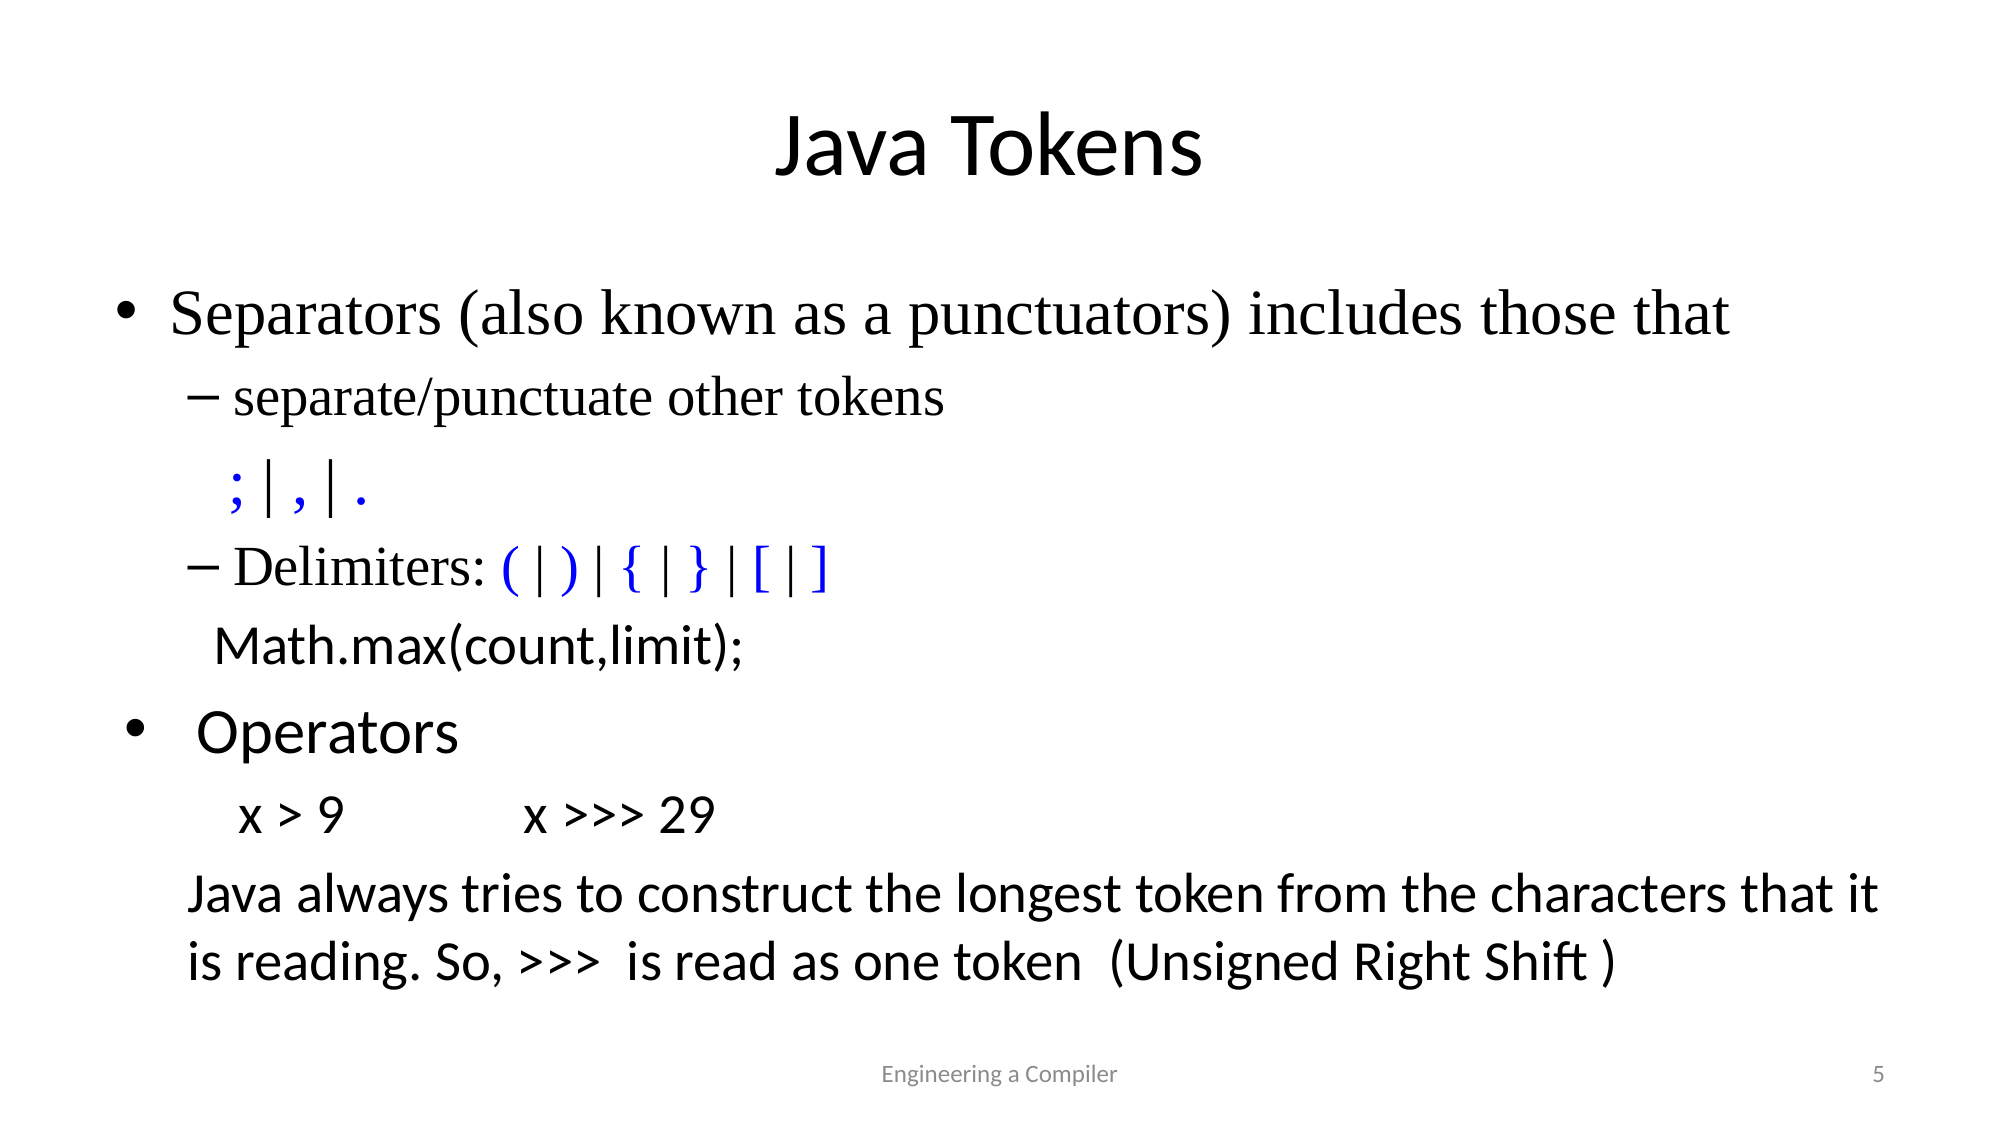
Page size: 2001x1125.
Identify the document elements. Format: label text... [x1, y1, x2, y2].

footer Engineering a Compiler [683, 1042, 1317, 1103]
list Separators (also known as a punctuators) includes those that separate/punctuate other tokens ; | , | . Delimiters: ( | ) | { | } | [ | ] Math.max(count,limit); Operators x > 9 x >>> 29 Java always tries to construct the longest token from the characters that it is reading. So, >>> is read as one token (Unsigned Right Shift ) [99, 262, 1900, 1005]
slide_number 5 [1433, 1042, 1900, 1103]
title Java Tokens [99, 45, 1900, 233]
